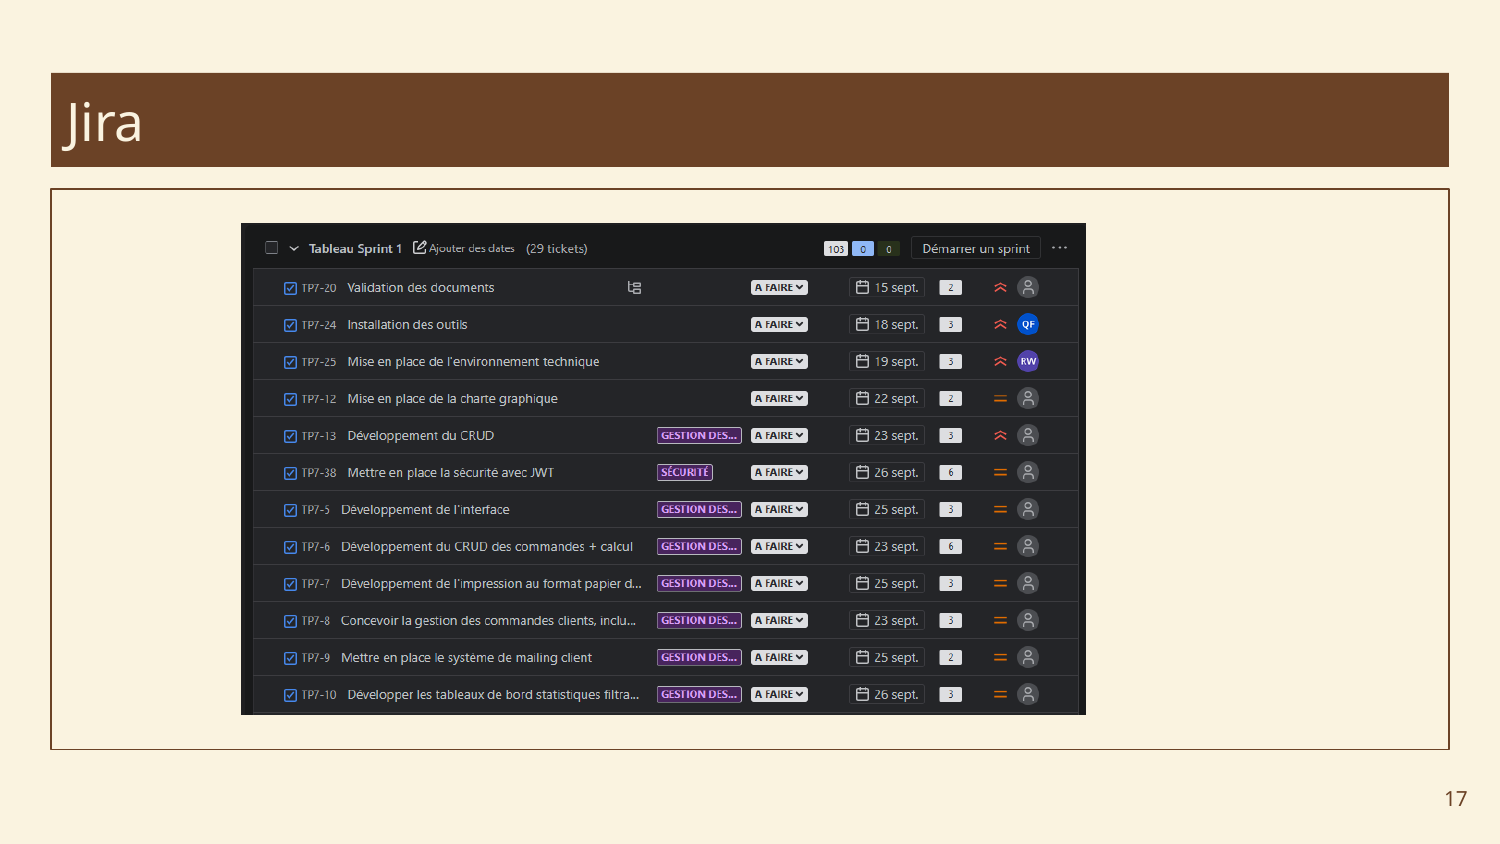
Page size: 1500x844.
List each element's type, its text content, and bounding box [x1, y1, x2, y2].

slide_number ‹#› [1392, 767, 1483, 833]
picture [241, 223, 1086, 715]
title Jira [51, 72, 1449, 167]
list [50, 188, 1450, 750]
